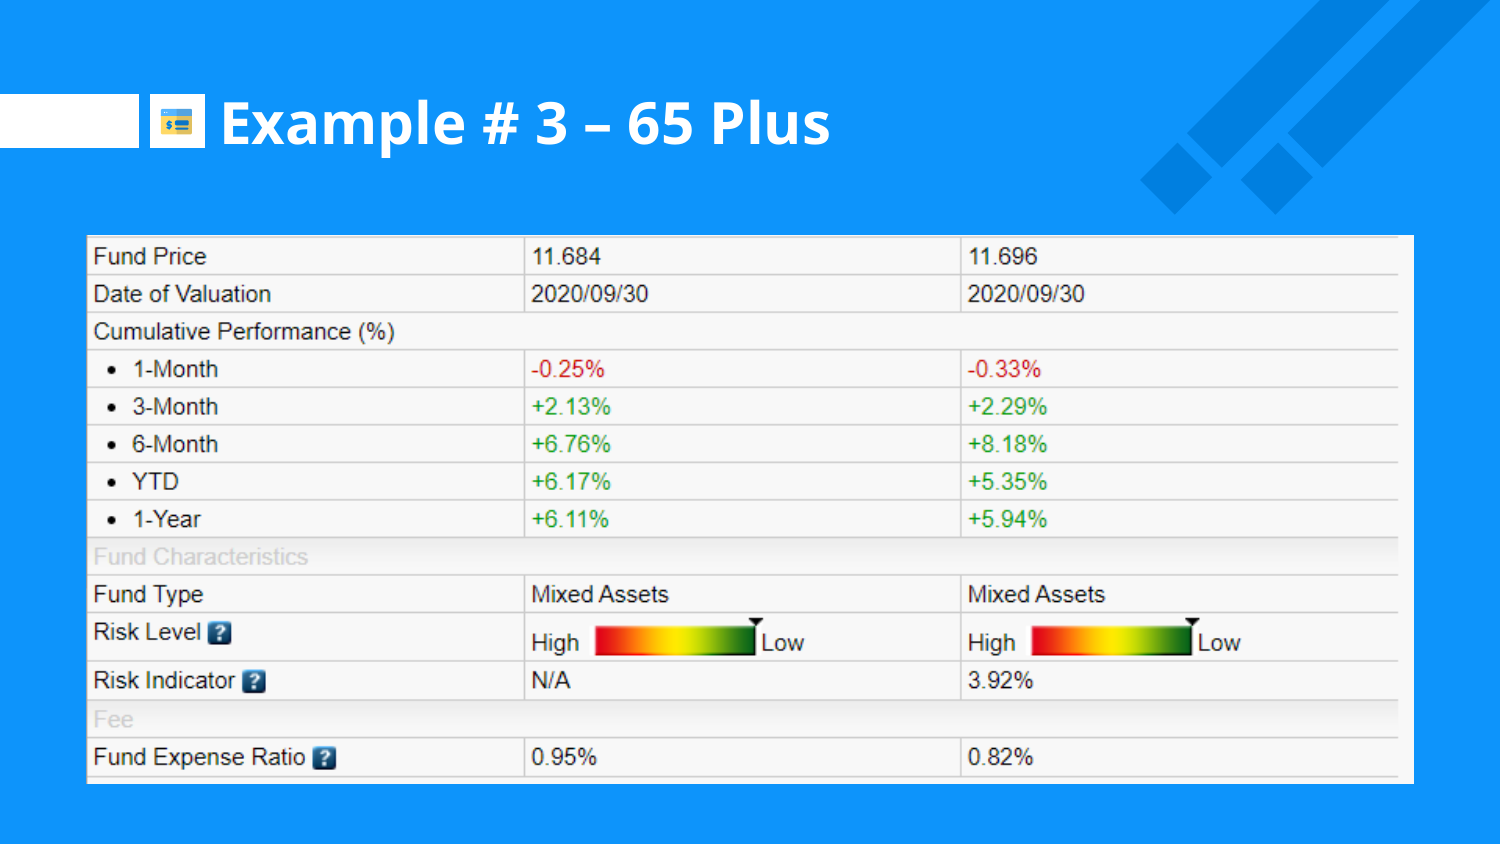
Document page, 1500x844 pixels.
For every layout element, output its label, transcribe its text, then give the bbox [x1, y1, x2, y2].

picture [86, 235, 1414, 785]
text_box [160, 108, 193, 135]
title Example # 3 – 65 Plus [204, 85, 1222, 156]
